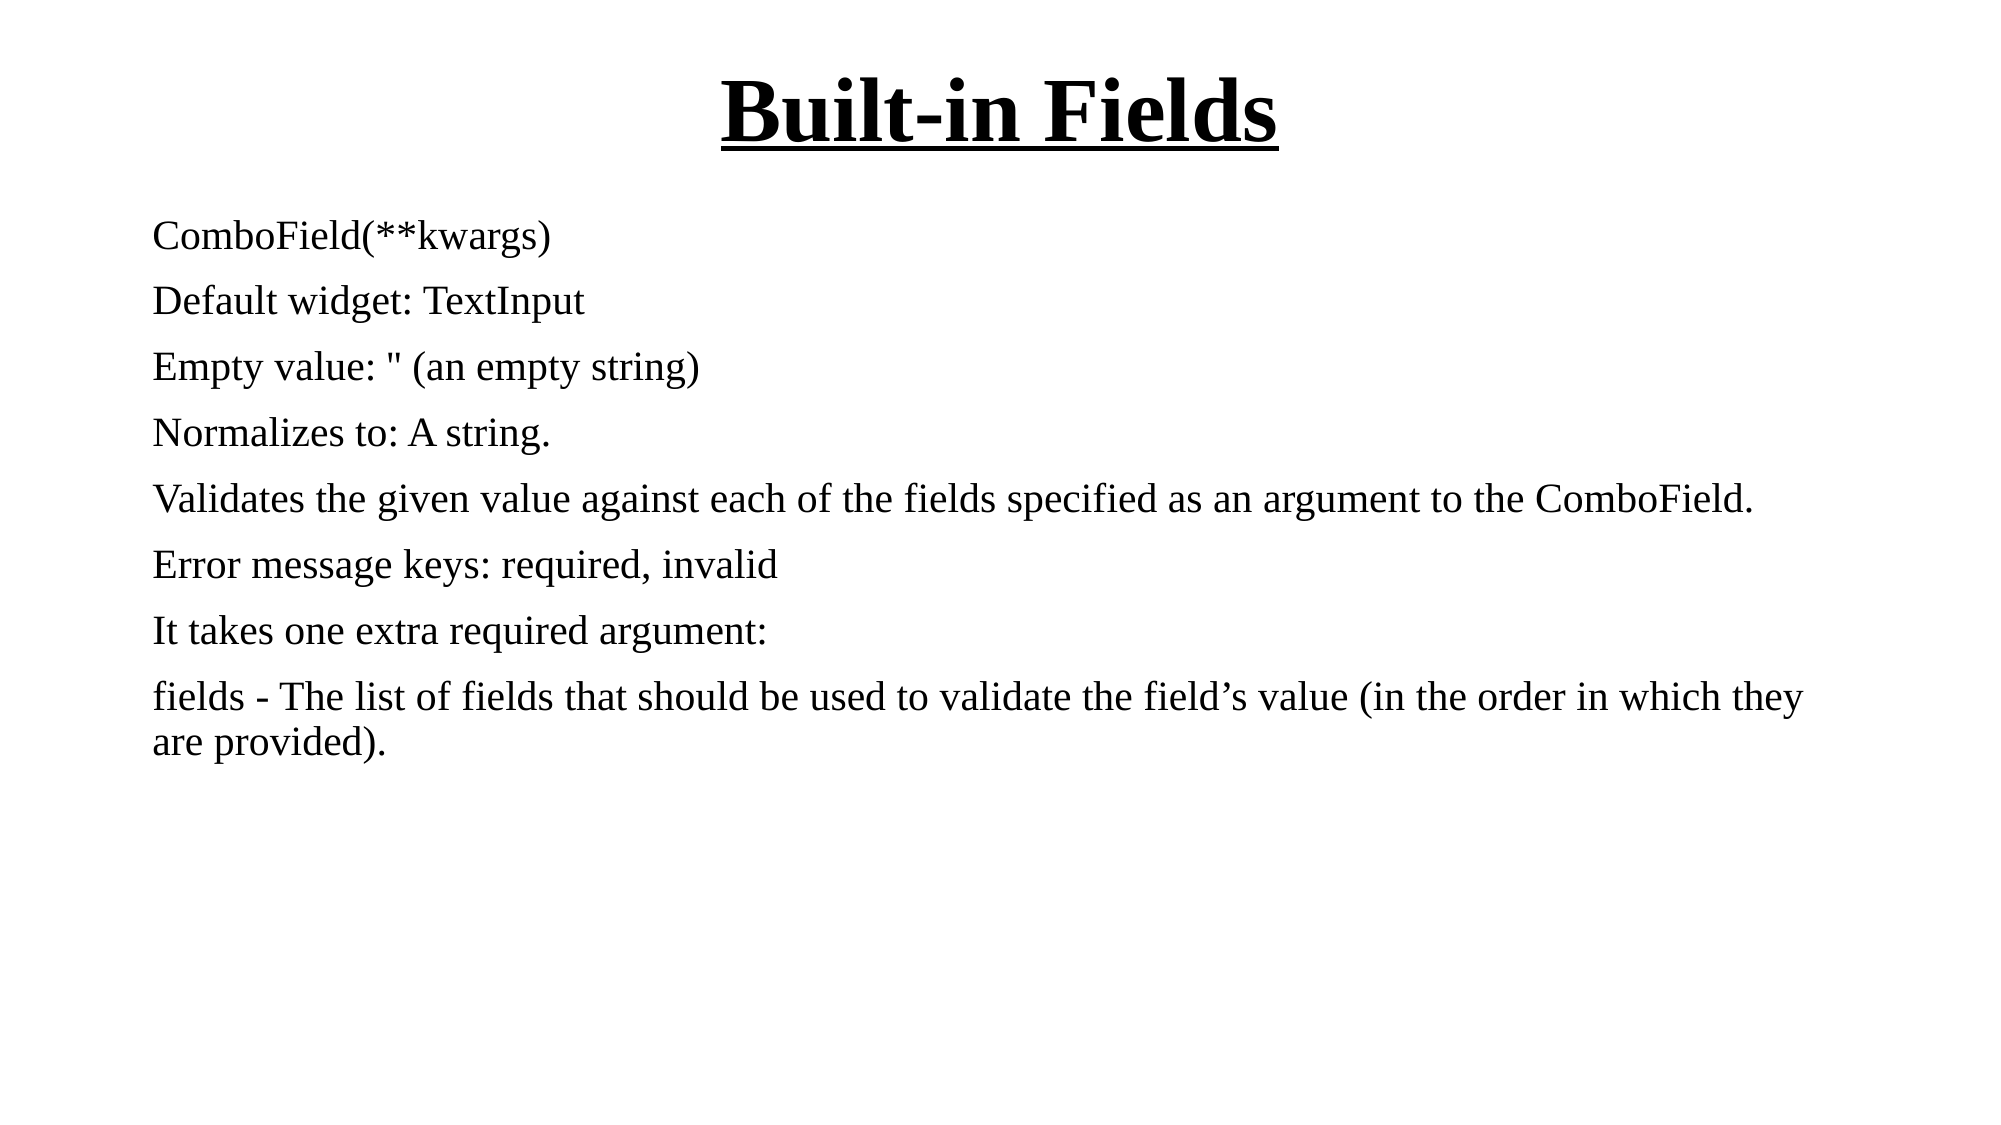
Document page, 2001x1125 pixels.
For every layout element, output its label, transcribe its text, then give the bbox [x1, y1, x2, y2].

list ComboField(**kwargs) Default widget: TextInput Empty value: '' (an empty string) Normalizes to: A string. Validates the given value against each of the fields specified as an argument to the ComboField. Error message keys: required, invalid It takes one extra required argument: fields - The list of fields that should be used to validate the field’s value (in the order in which they are provided). [137, 205, 1863, 1055]
title Built-in Fields [137, 3, 1863, 205]
